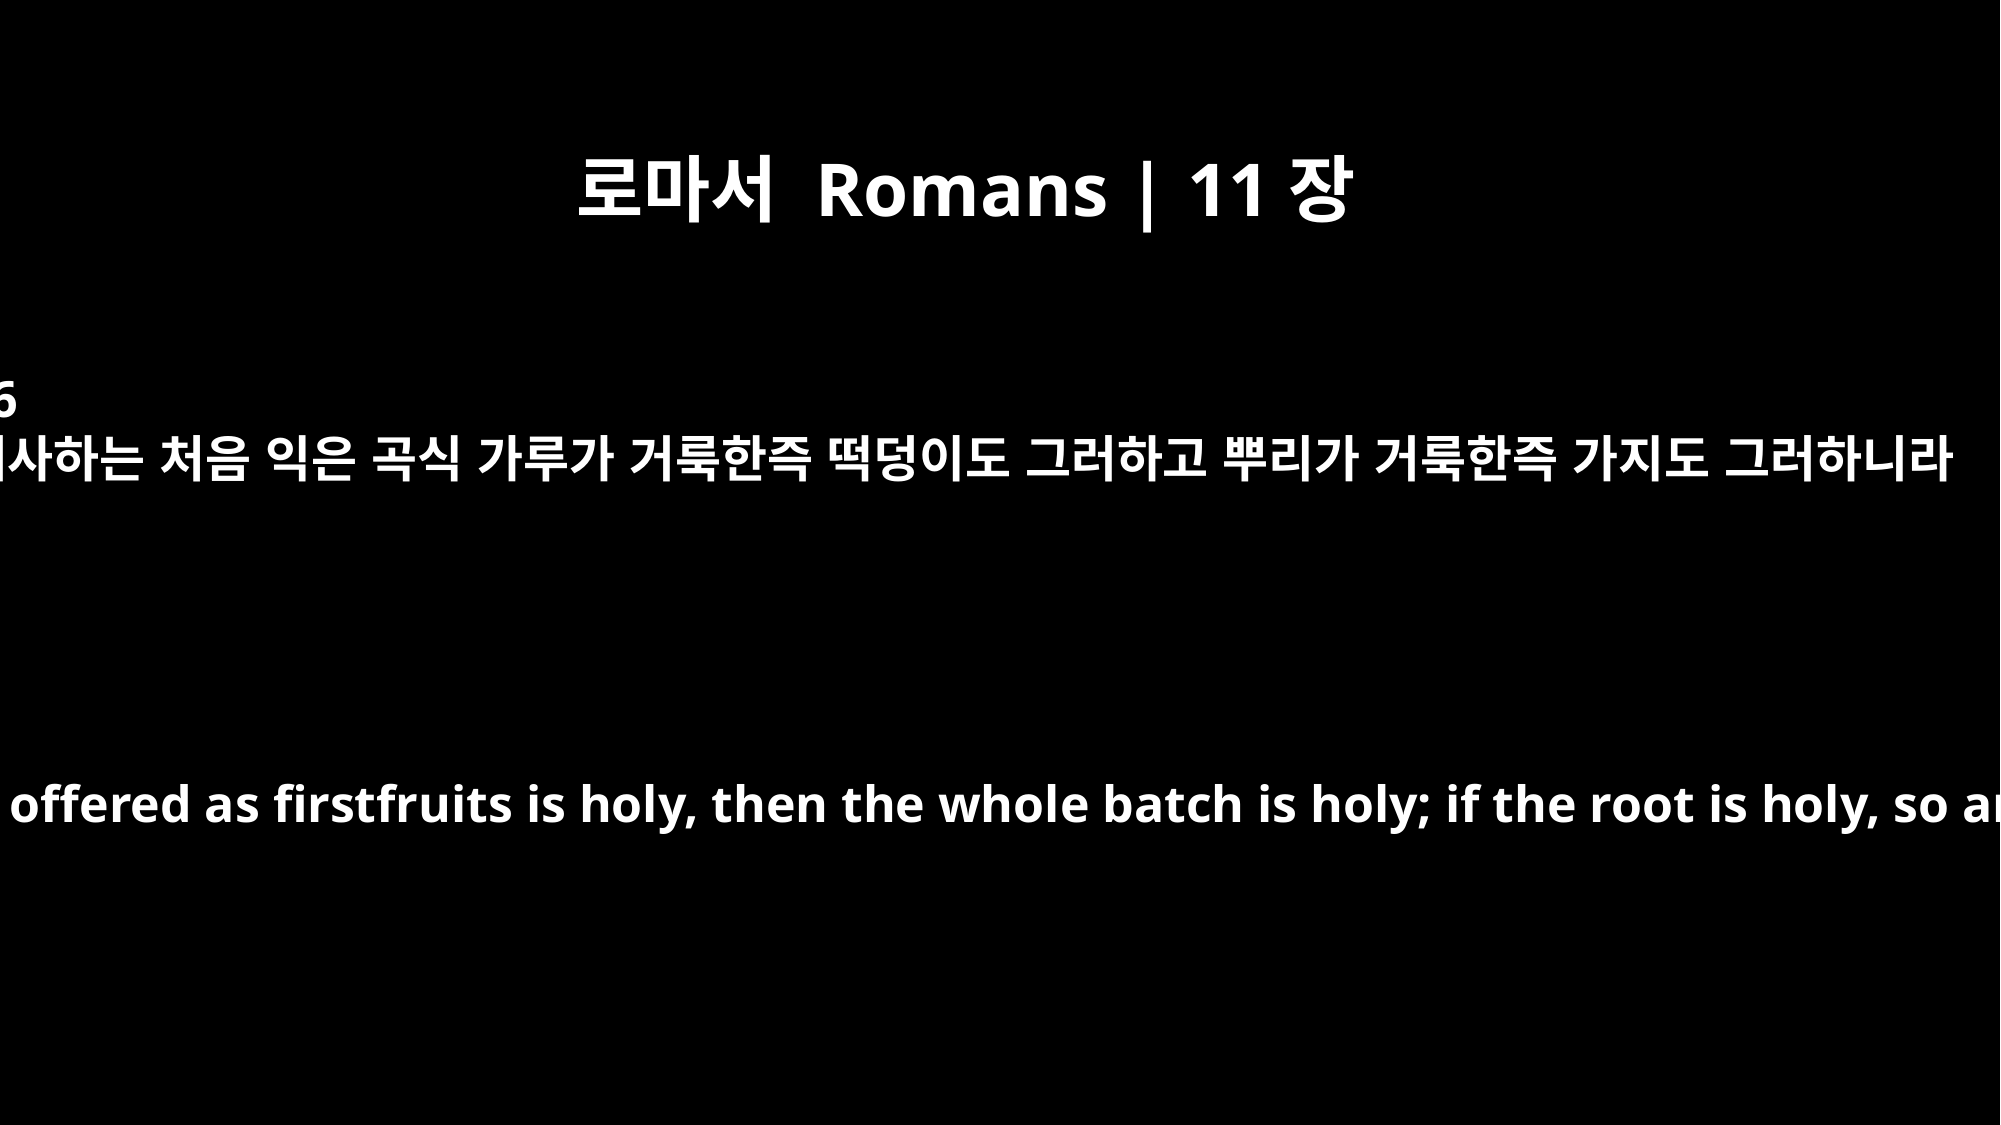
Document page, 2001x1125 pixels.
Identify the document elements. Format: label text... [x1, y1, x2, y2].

text_box 16 제사하는 처음 익은 곡식 가루가 거룩한즉 떡덩이도 그러하고 뿌리가 거룩한즉 가지도 그러하니라 [0, 359, 1971, 495]
text_box If the part of the dough offered as firstfruits is holy, then the whole batch is holy; if the root is holy, so are the branches. [0, 764, 2000, 840]
text_box 로마서 Romans | 11장 [561, 136, 1371, 239]
